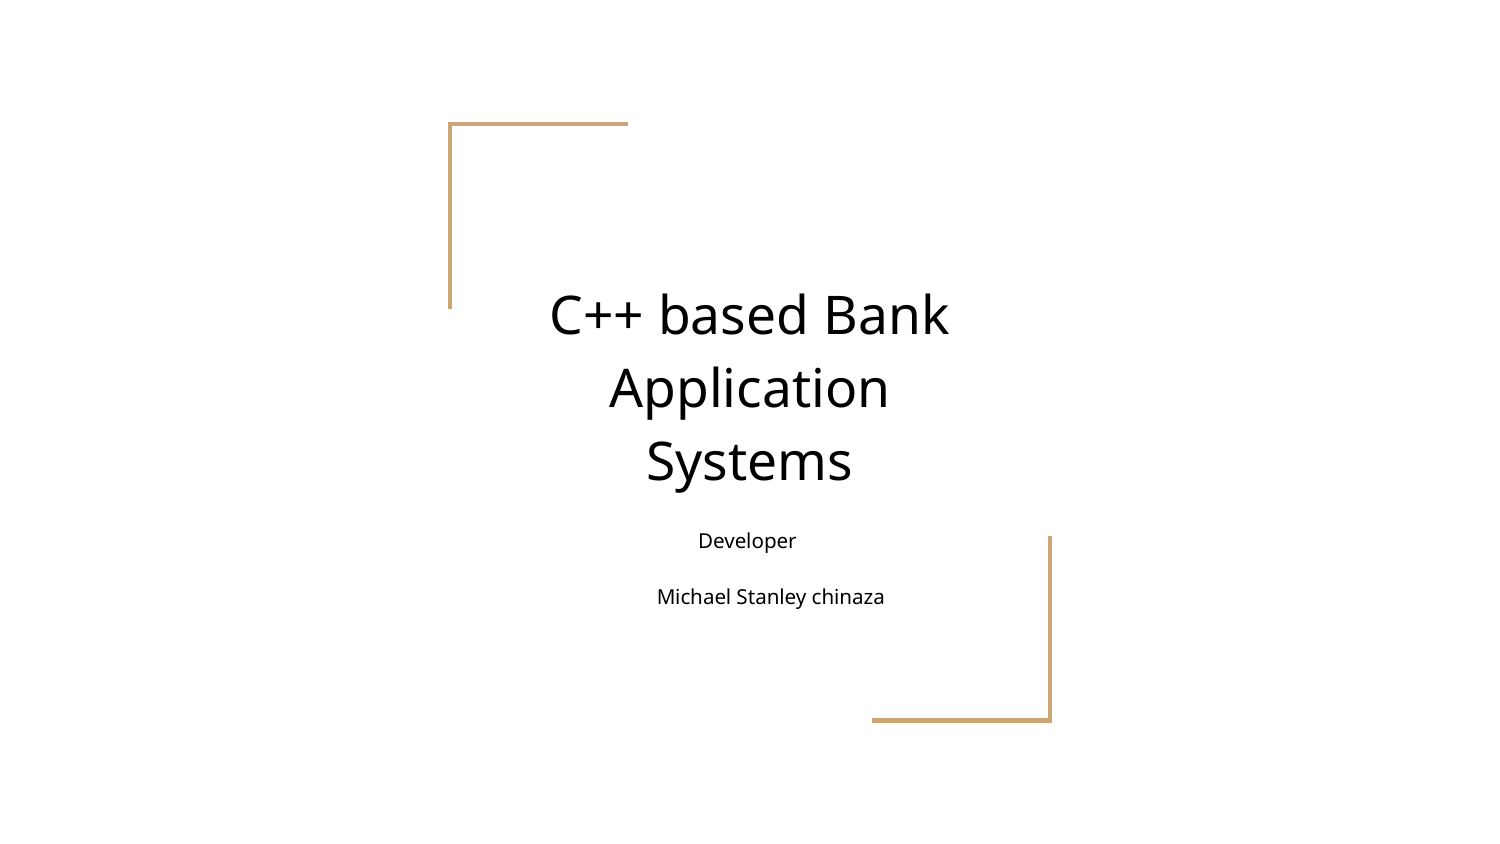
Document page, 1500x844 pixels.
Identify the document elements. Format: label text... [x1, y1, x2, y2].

title C++ based Bank Application Systems [499, 113, 1001, 511]
subtitle Developer Michael Stanley chinaza [499, 511, 1001, 627]
